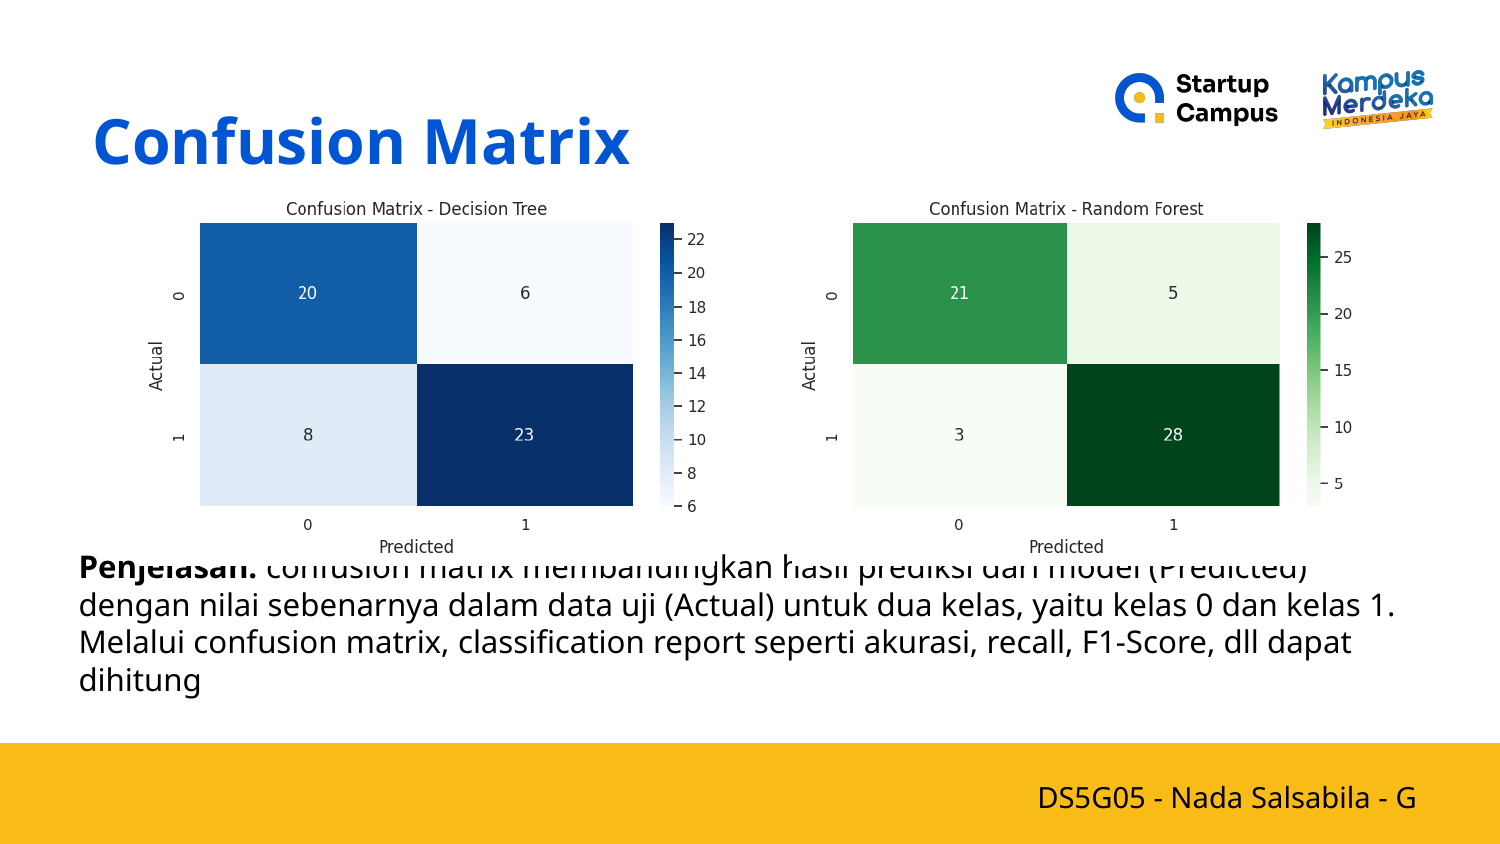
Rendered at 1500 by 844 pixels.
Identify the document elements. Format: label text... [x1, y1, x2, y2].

picture [1114, 72, 1278, 127]
title Penjelasan: confusion matrix membandingkan hasil prediksi dari model (Predicted) dengan nilai sebenarnya dalam data uji (Actual) untuk dua kelas, yaitu kelas 0 dan kelas 1. Melalui confusion matrix, classification report seperti akurasi, recall, F1-Score, dll dapat dihitung [63, 579, 1437, 713]
title DS5G05 - Nada Salsabila - G [890, 808, 1433, 813]
picture [792, 191, 1362, 567]
picture [138, 191, 715, 567]
title Confusion Matrix [77, 84, 1118, 192]
picture [1323, 70, 1433, 129]
title DS5G05 - Nada Salsabila - G [890, 773, 1433, 796]
